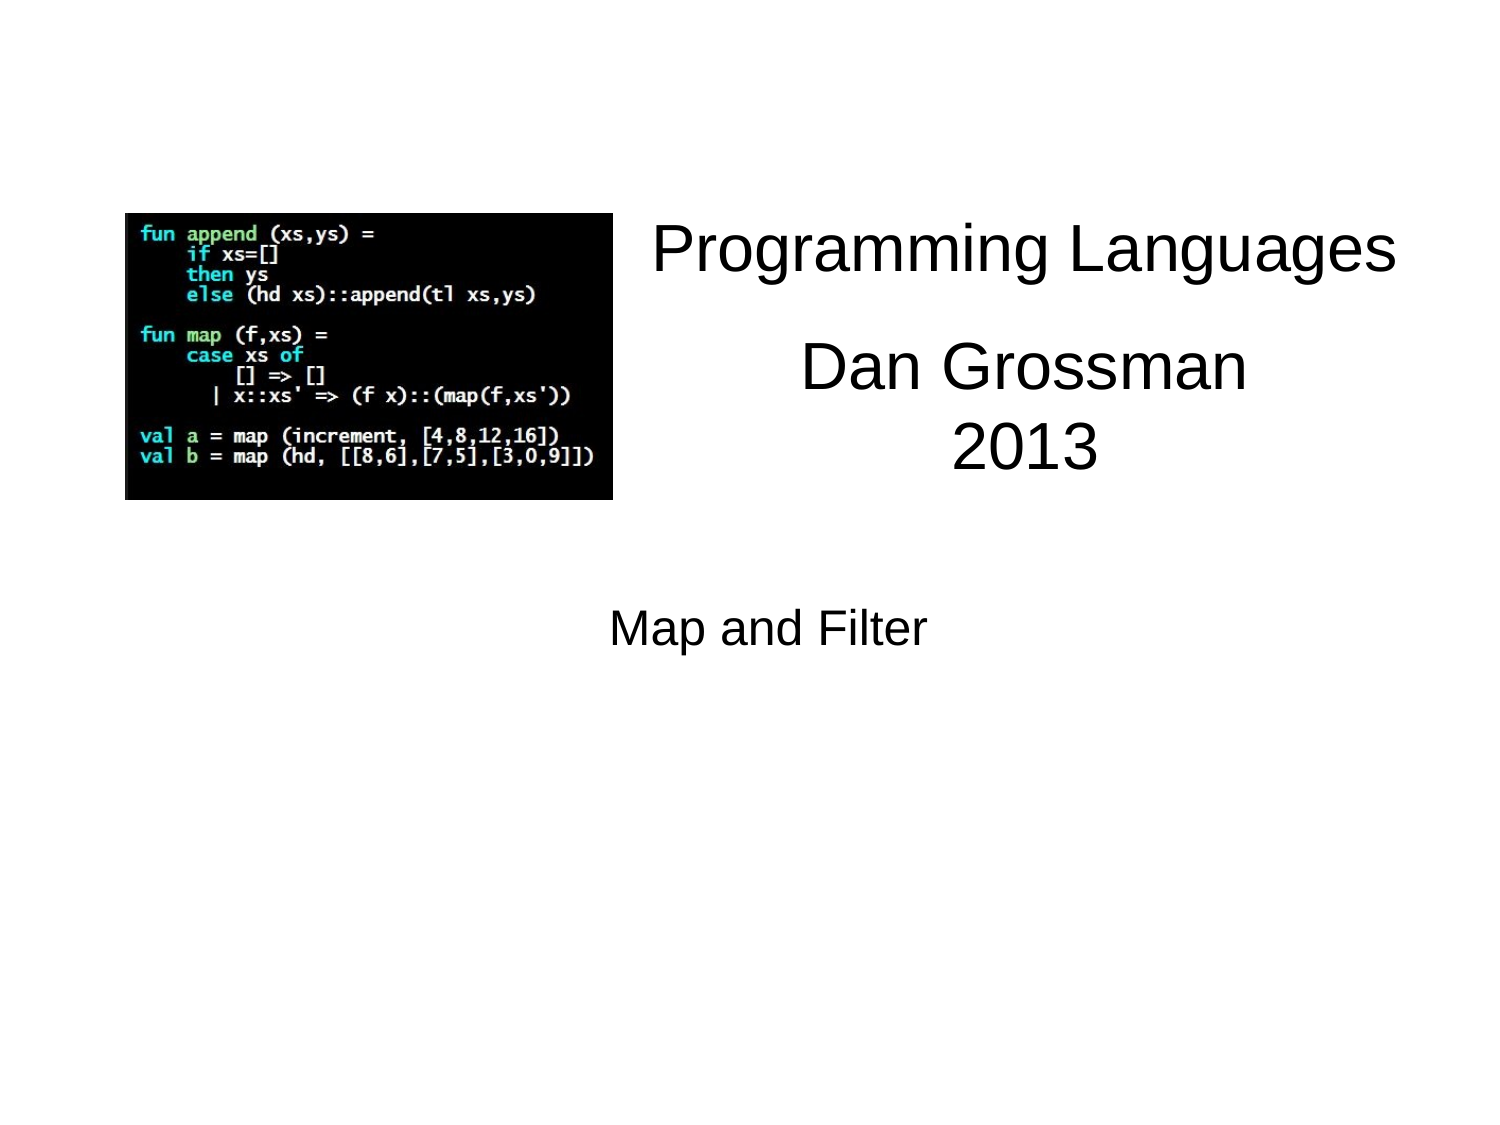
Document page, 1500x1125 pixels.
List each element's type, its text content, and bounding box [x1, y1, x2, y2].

title Programming Languages Dan Grossman 2013 [616, 224, 1451, 463]
subtitle Map and Filter [224, 587, 1313, 788]
picture [124, 213, 613, 501]
